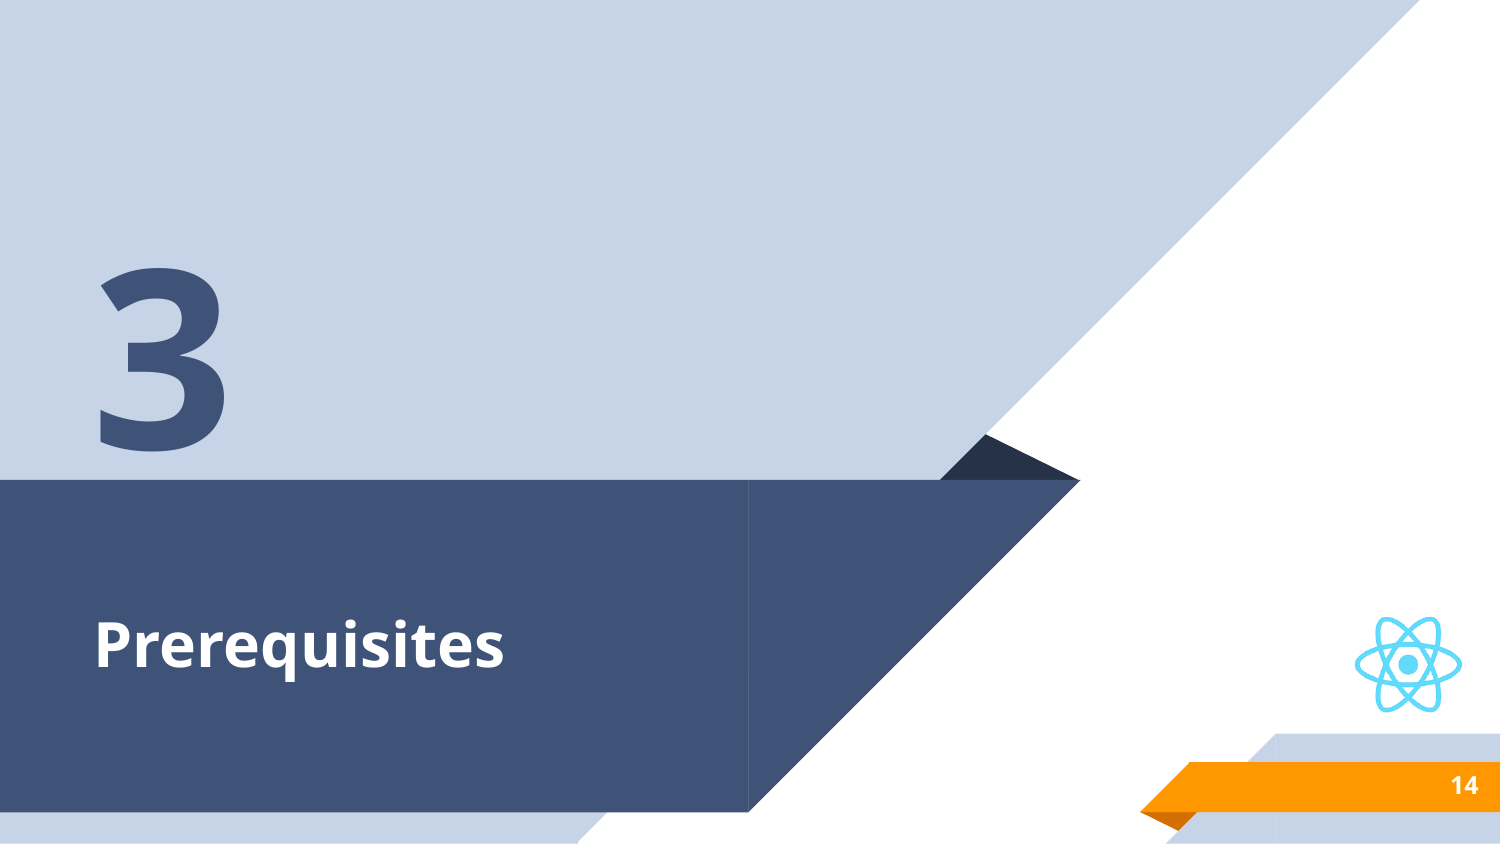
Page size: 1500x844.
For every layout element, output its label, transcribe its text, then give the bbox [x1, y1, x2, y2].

slide_number 14 [1249, 760, 1494, 813]
picture [1316, 599, 1500, 730]
title Prerequisites [78, 504, 750, 696]
text_box 3 [76, 0, 434, 515]
